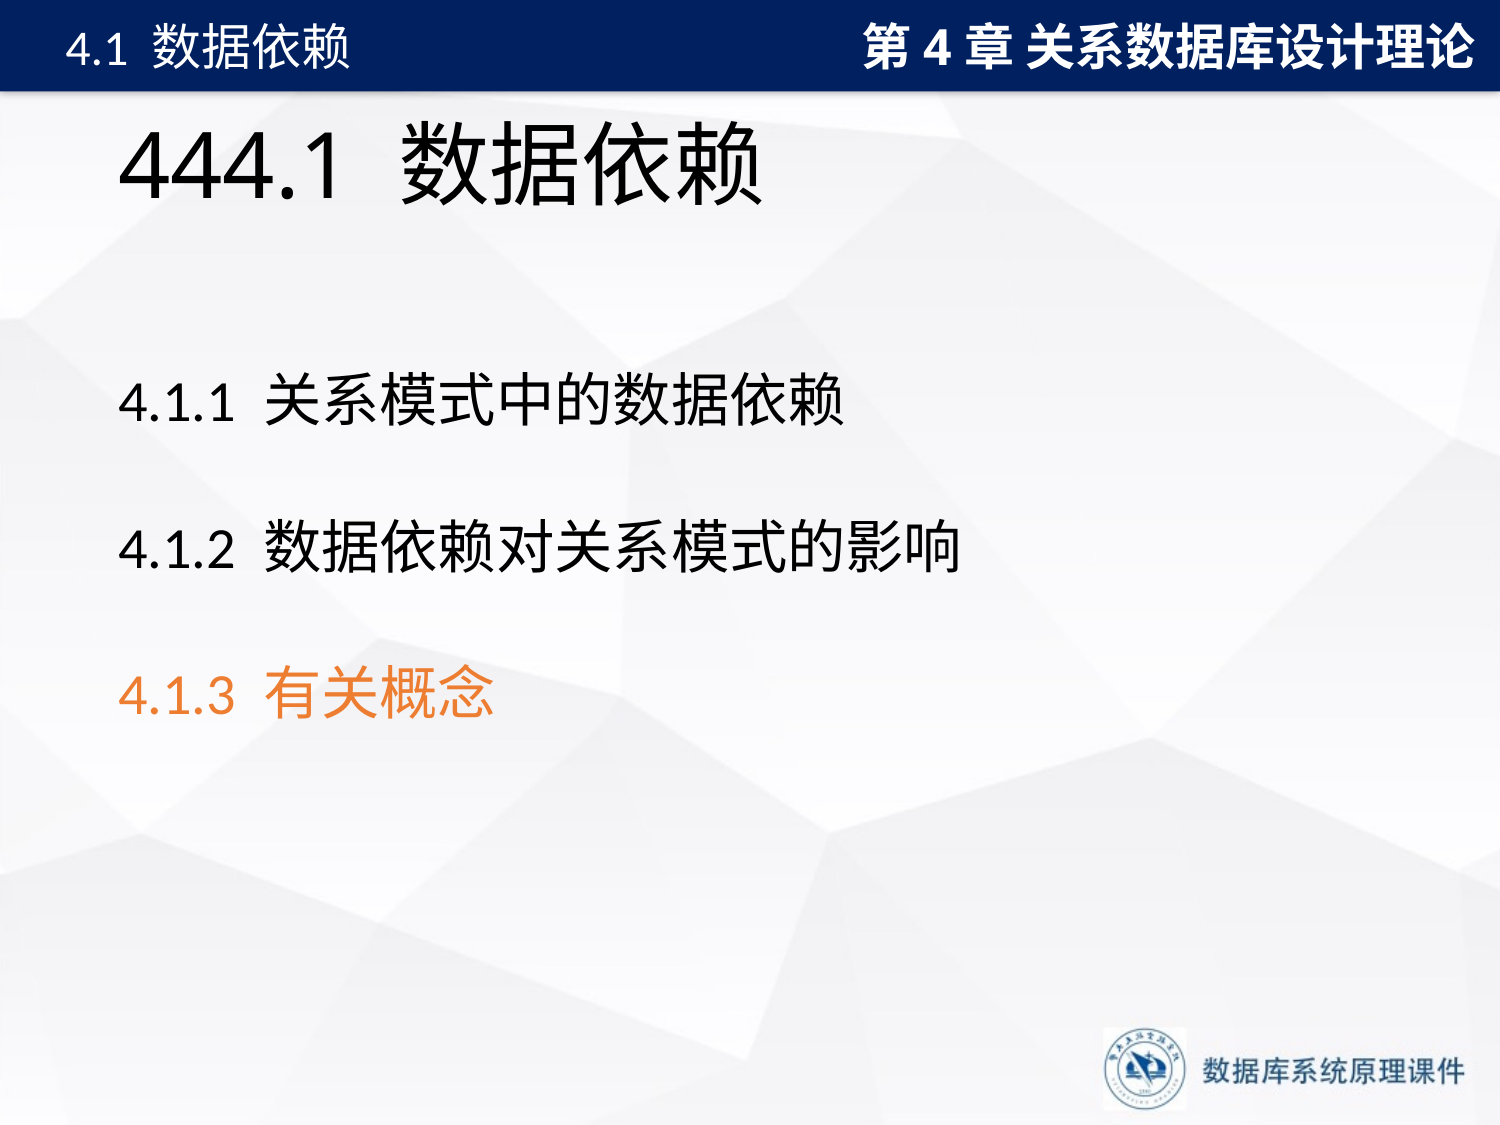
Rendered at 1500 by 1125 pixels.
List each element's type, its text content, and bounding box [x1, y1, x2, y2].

text_box 4.1 数据依赖 [50, 8, 367, 83]
text_box [0, 0, 1500, 92]
list 4.1.1 关系模式中的数据依赖 4.1.2 数据依赖对关系模式的影响 4.1.3 有关概念 [103, 299, 1397, 1014]
title 444.1 数据依赖 [103, 100, 1397, 278]
picture [0, 92, 1500, 1125]
text_box 第4章 关系数据库设计理论 [847, 7, 1491, 83]
